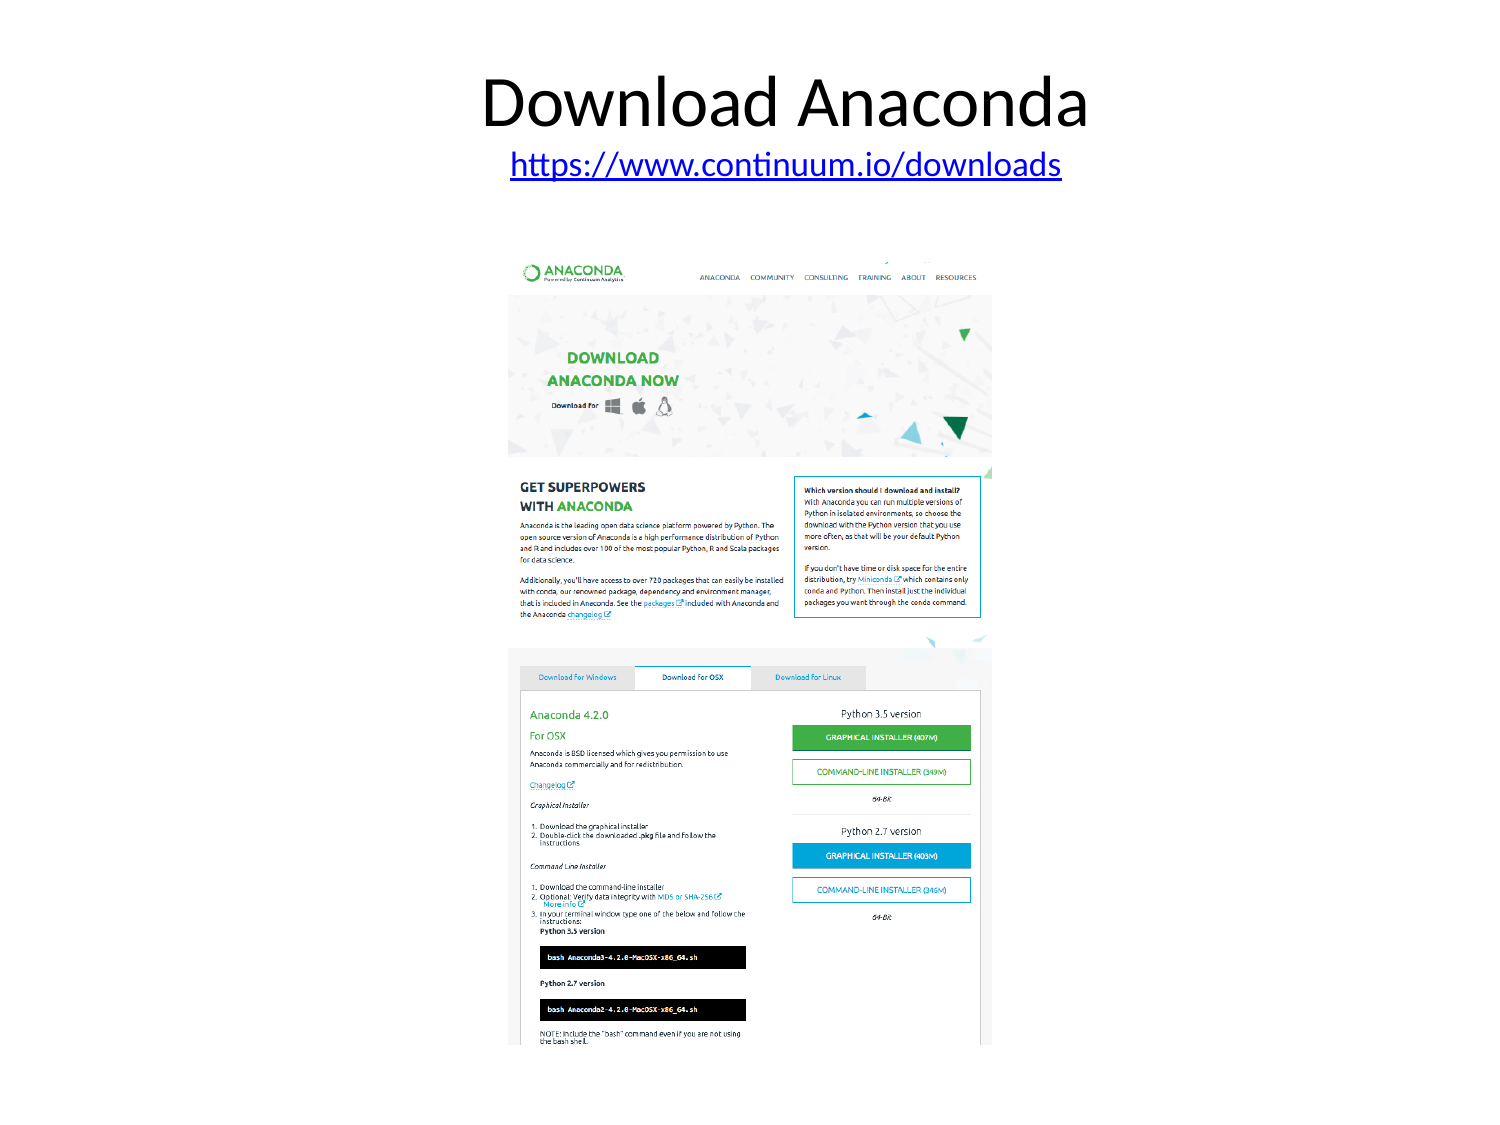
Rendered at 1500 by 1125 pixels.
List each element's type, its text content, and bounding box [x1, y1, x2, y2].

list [74, 262, 1426, 1045]
text_box Download Anaconda https://www.continuum.io/downloads [74, 45, 1425, 234]
